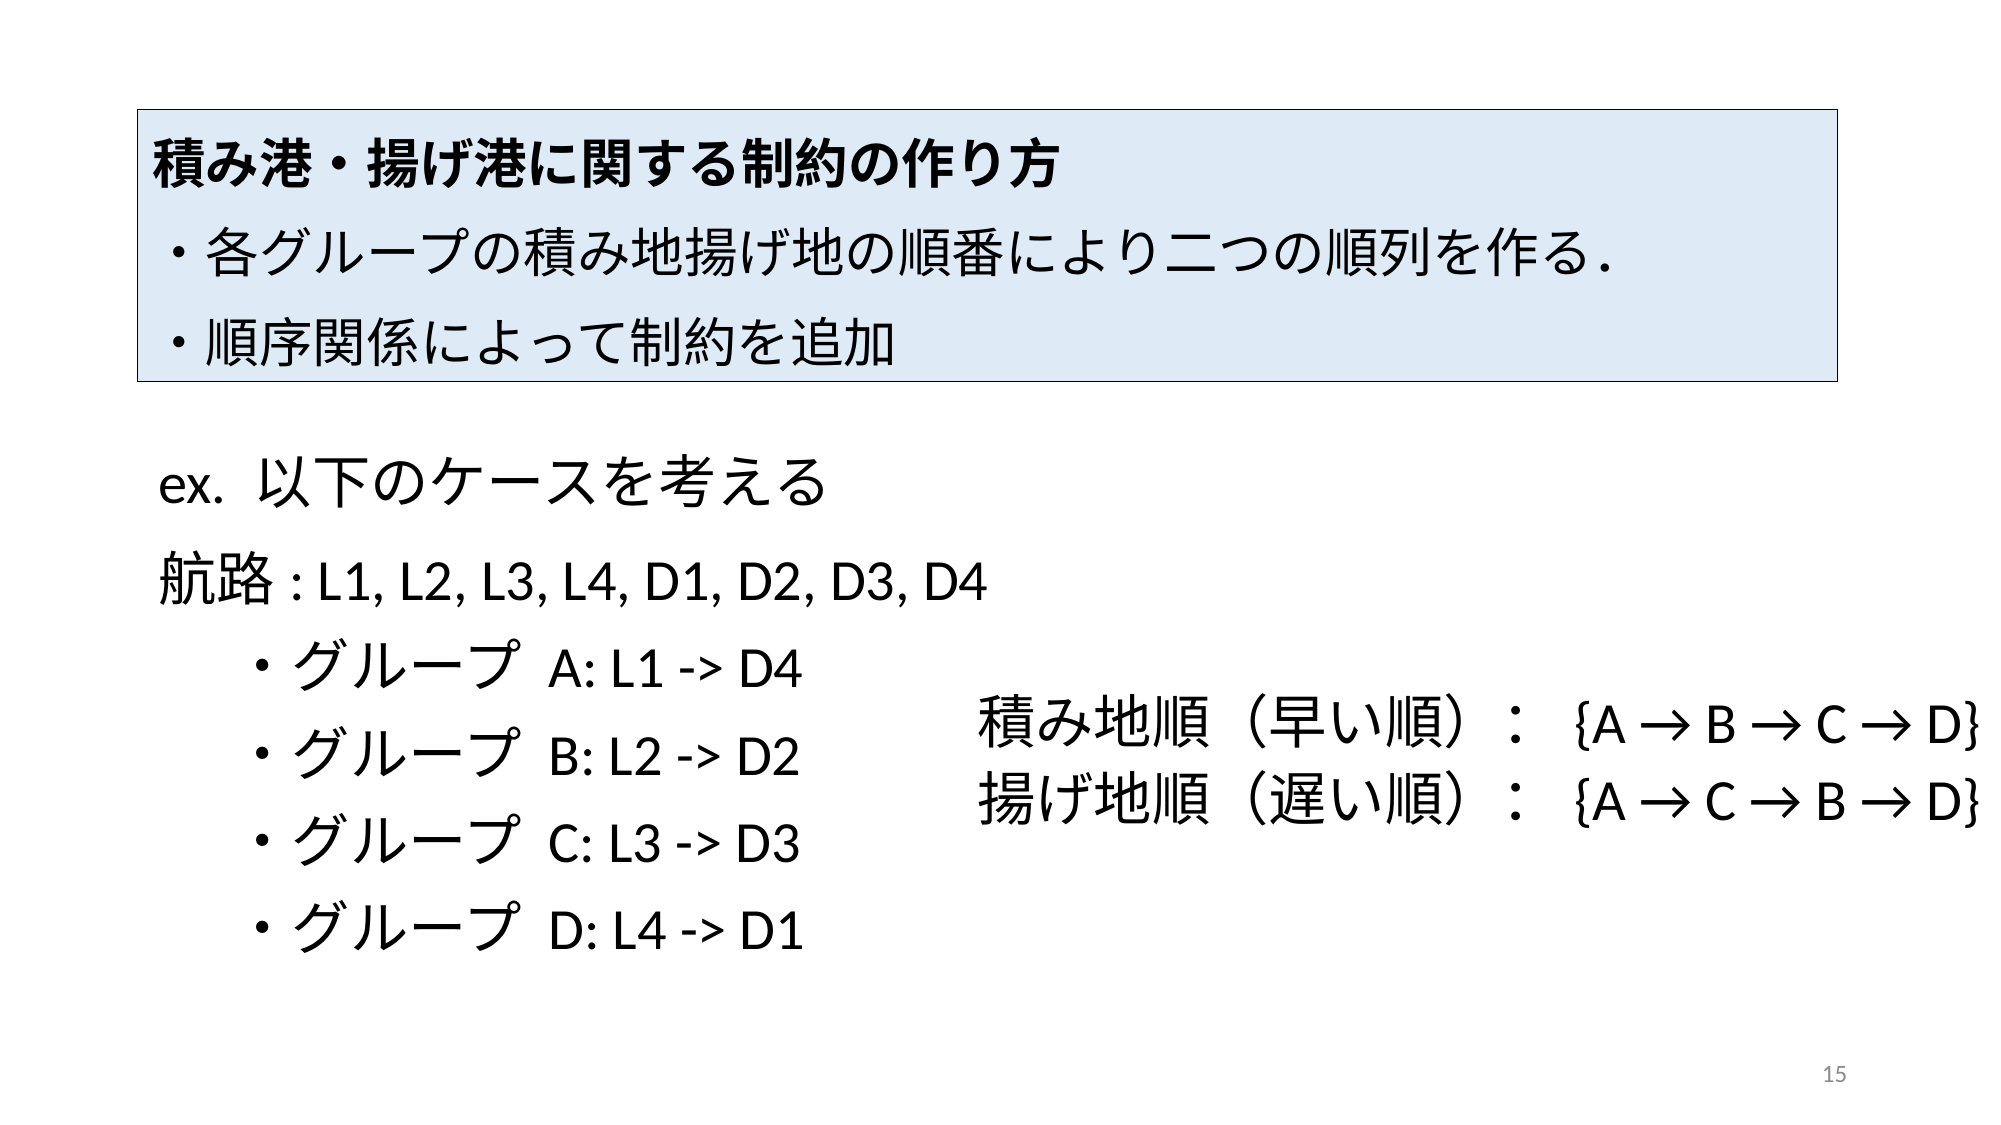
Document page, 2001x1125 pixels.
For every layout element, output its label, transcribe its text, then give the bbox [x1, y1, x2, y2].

slide_number 15 [1412, 1042, 1863, 1103]
text_box 積み港・揚げ港に関する制約の作り方 ・各グループの積み地揚げ地の順番により二つの順列を作る． ・順序関係によって制約を追加 [137, 109, 1838, 382]
text_box 積み地順（早い順）：{A → B → C → D} 揚げ地順（遅い順）：{A → C → B → D} [962, 670, 2000, 840]
list ex. 以下のケースを考える 航路: L1, L2, L3, L4, D1, D2, D3, D4 ・グループ A: L1 -> D4 ・グループ B: L2 -> D2 ・グループ C: L3 -> D3 ・グループ D: L4 -> D1 [143, 430, 1032, 1043]
